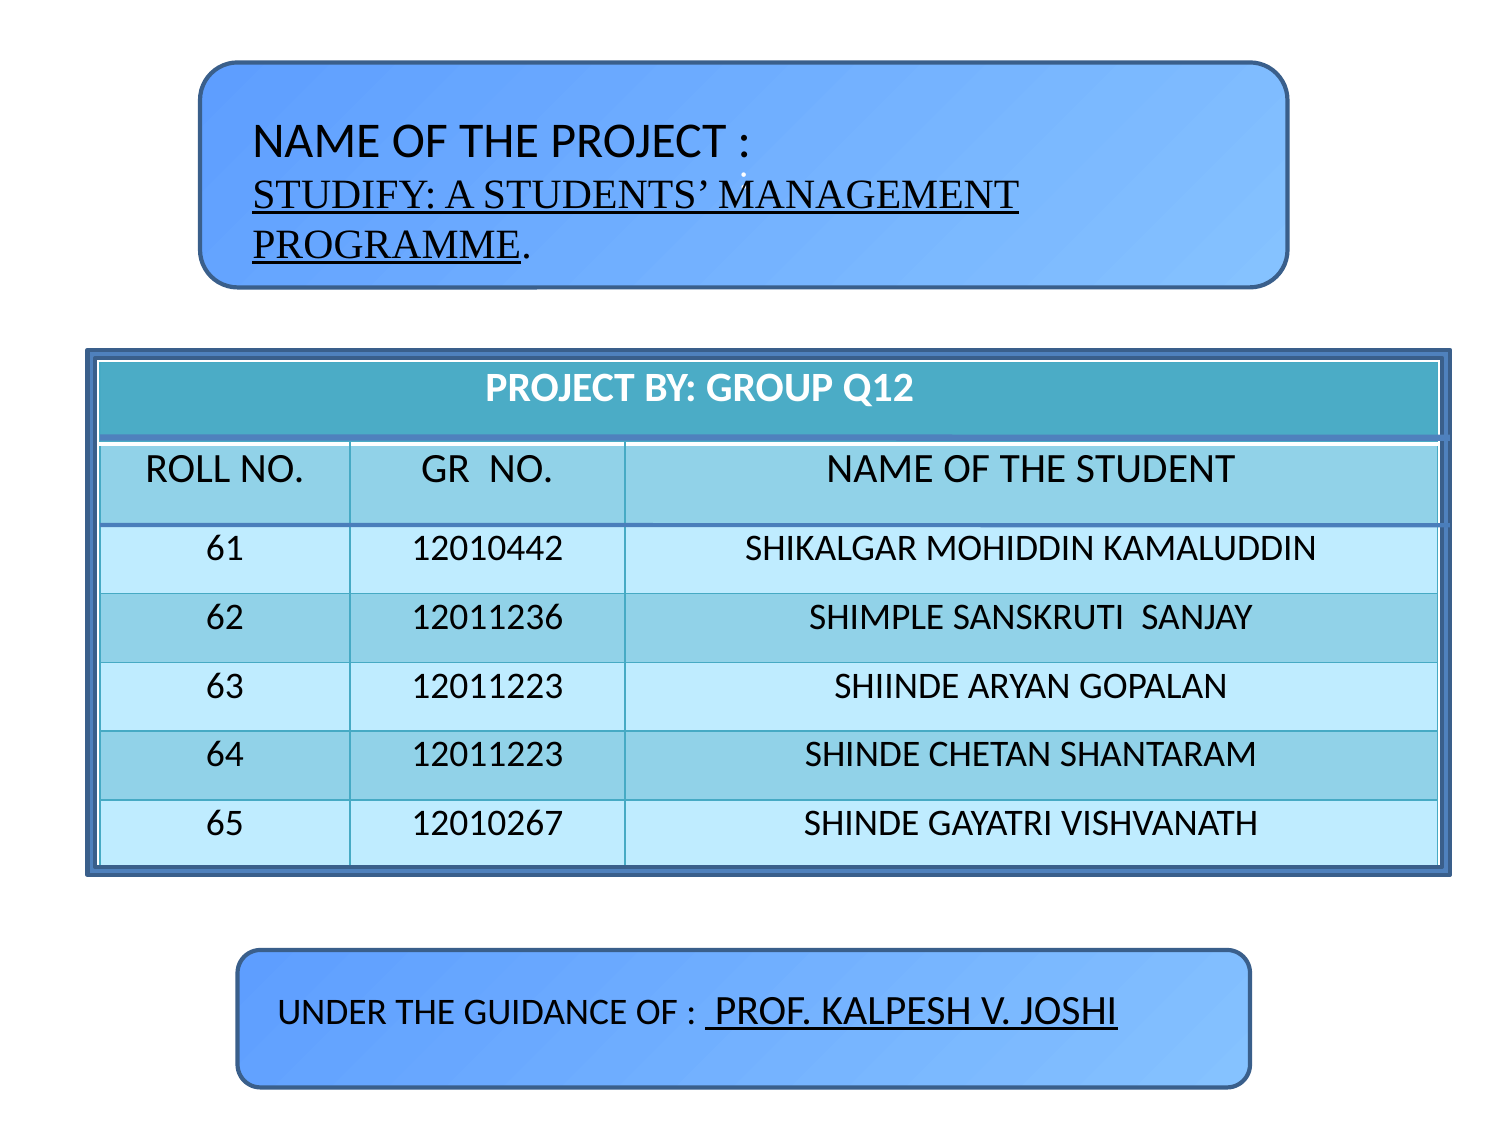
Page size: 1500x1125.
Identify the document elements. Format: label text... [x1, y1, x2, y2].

table_cell 64 [101, 732, 349, 799]
table_header PROJECT BY: GROUP Q12 [101, 363, 1437, 434]
table_cell SHIKALGAR MOHIDDIN KAMALUDDIN [626, 535, 1437, 593]
table_cell 63 [101, 663, 349, 730]
text_box : [197, 60, 1290, 290]
table_cell 65 [101, 801, 349, 865]
text_box NAME OF THE PROJECT : STUDIFY: A STUDENTS’ MANAGEMENT PROGRAMME. [237, 99, 1250, 275]
table_cell 12011236 [351, 594, 624, 662]
table_cell 62 [101, 594, 349, 662]
table_cell 12011223 [351, 663, 624, 730]
text_box [85, 348, 1452, 877]
table_cell 12010267 [351, 801, 624, 865]
table_cell 12011223 [351, 732, 624, 799]
table_cell 12010442 [351, 535, 624, 593]
table_cell GR NO. [351, 447, 624, 522]
table_cell 61 [101, 534, 349, 593]
table_cell SHIMPLE SANSKRUTI SANJAY [626, 594, 1437, 662]
text_box [235, 947, 1253, 1090]
table_cell SHINDE GAYATRI VISHVANATH [626, 801, 1437, 865]
table_cell ROLL NO. [101, 446, 349, 522]
text_box UNDER THE GUIDANCE OF : PROF. KALPESH V. JOSHI [262, 975, 1213, 1040]
table_cell NAME OF THE STUDENT [626, 447, 1437, 523]
table_cell SHINDE CHETAN SHANTARAM [626, 732, 1437, 799]
table_cell SHIINDE ARYAN GOPALAN [626, 663, 1437, 730]
